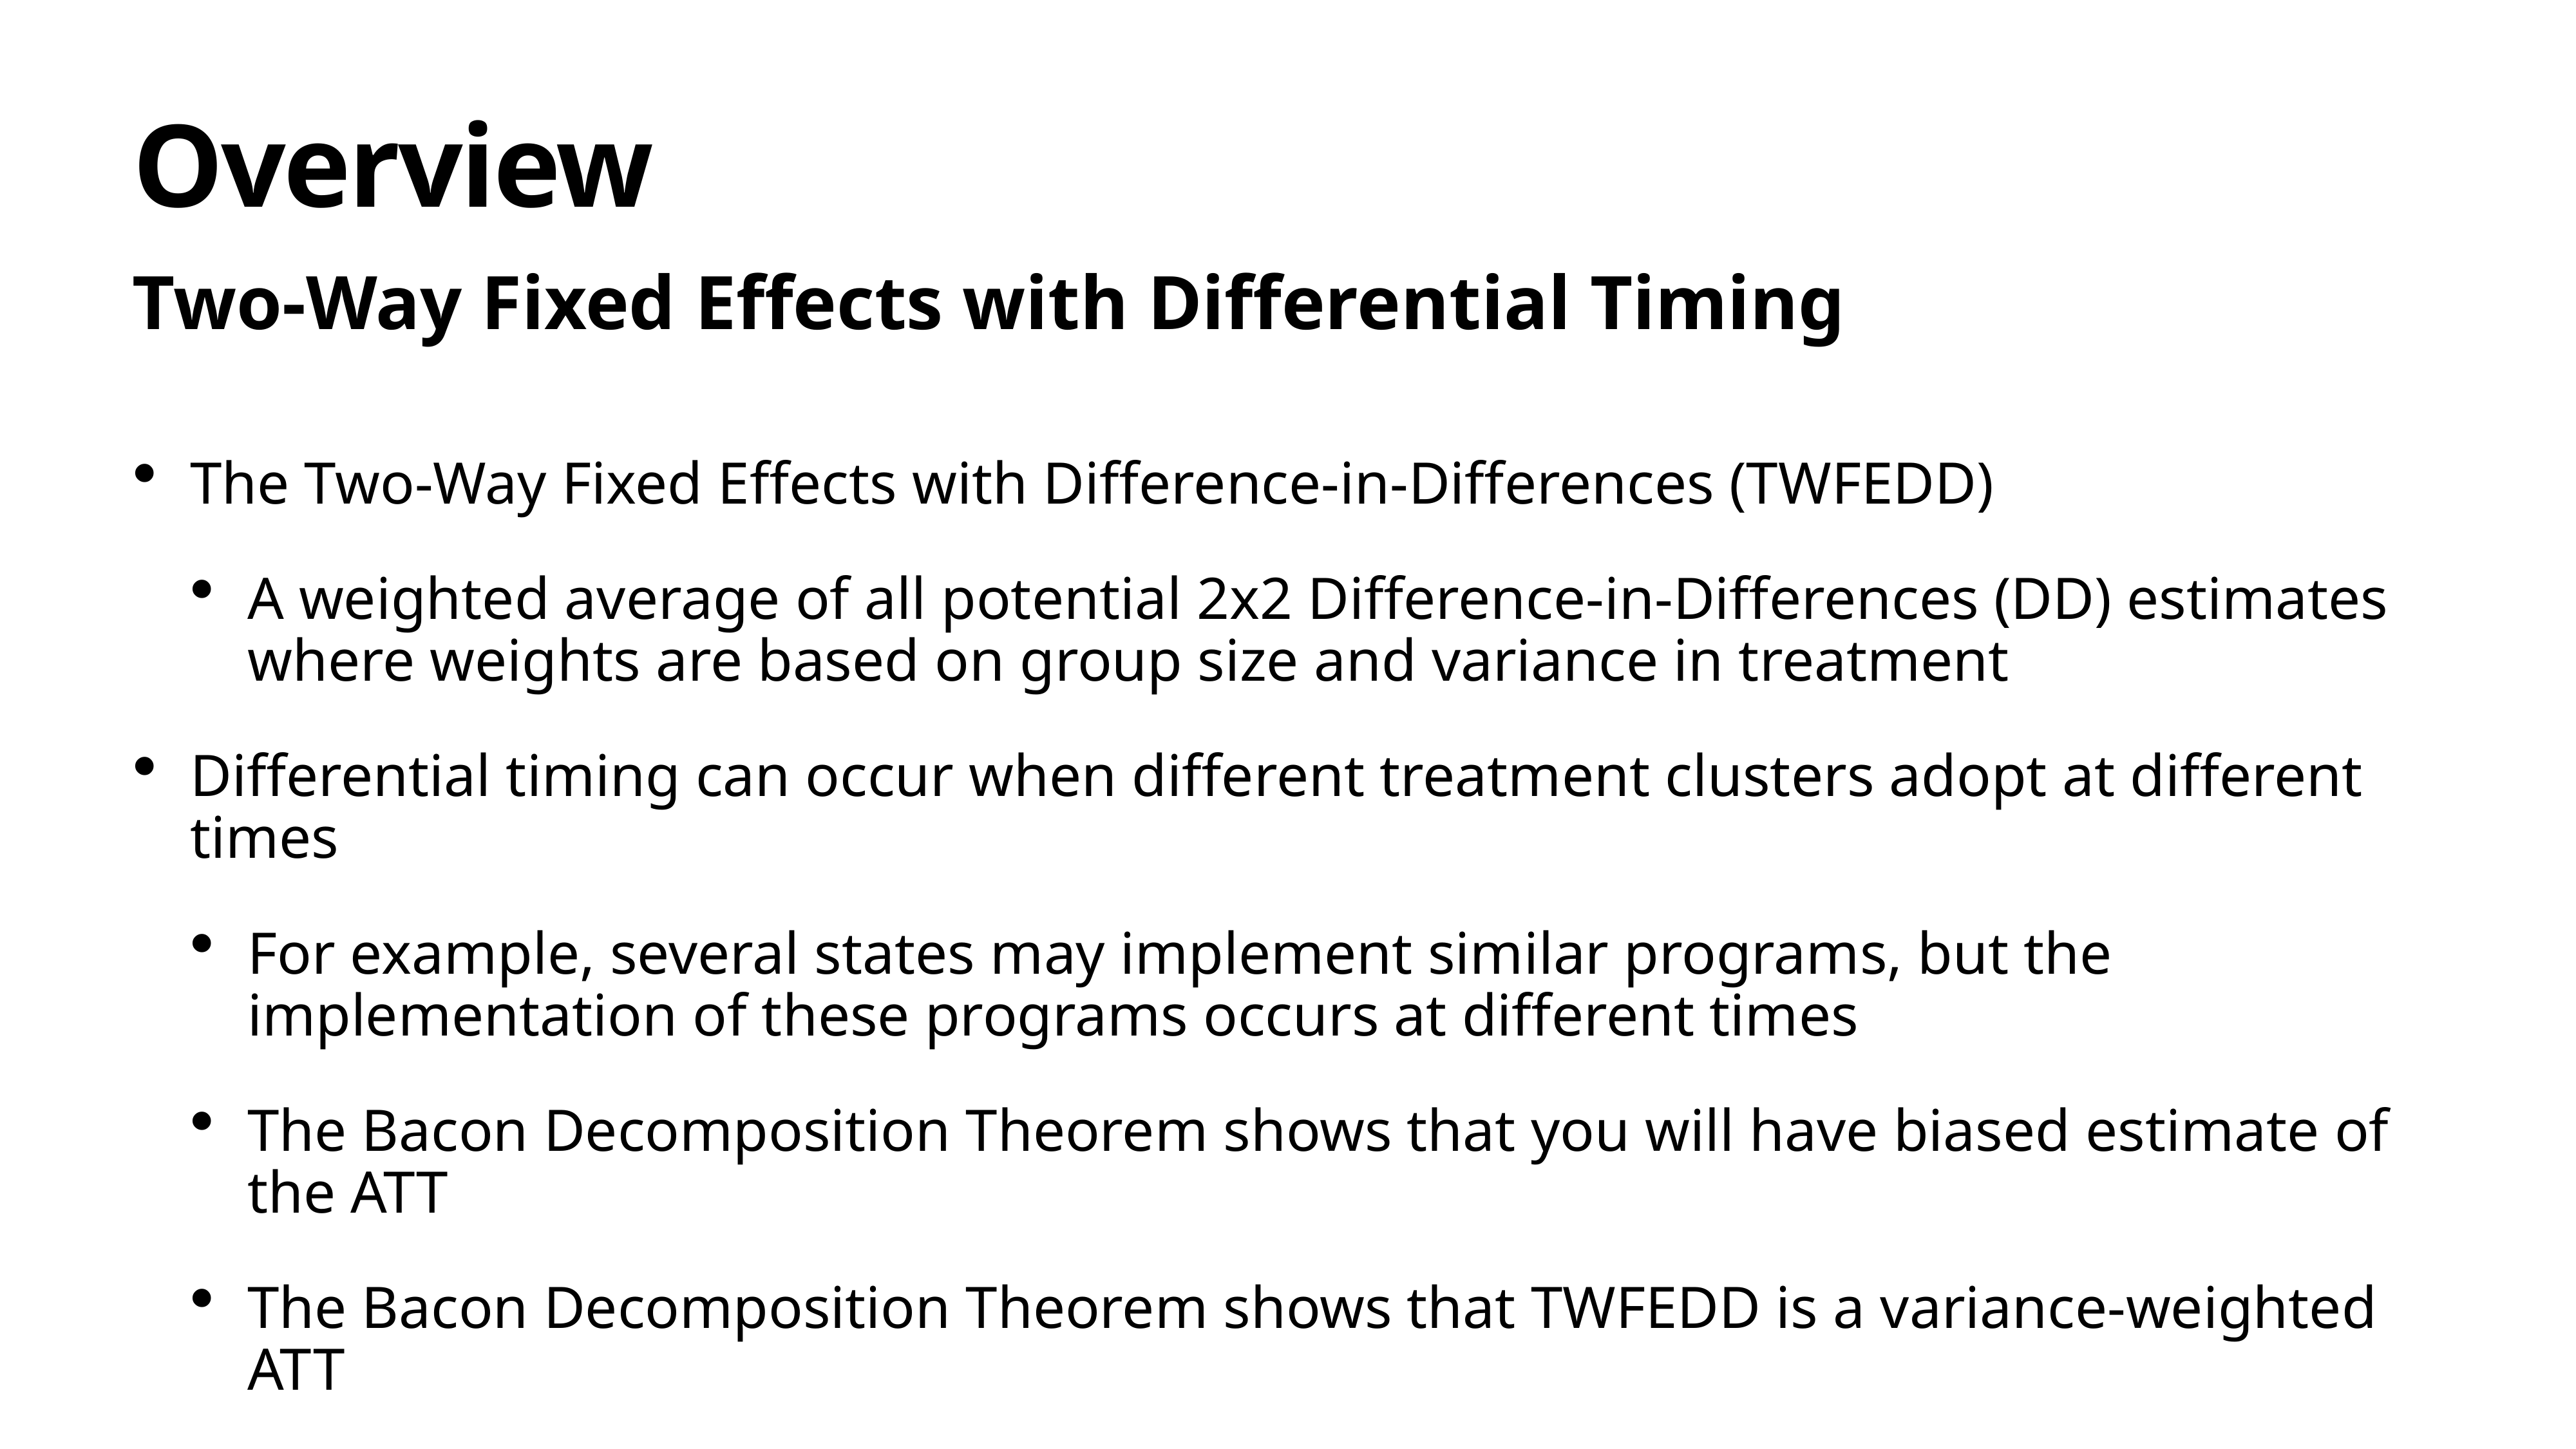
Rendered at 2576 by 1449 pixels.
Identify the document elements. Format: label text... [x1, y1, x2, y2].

title Overview [127, 113, 2449, 250]
list The Two-Way Fixed Effects with Difference-in-Differences (TWFEDD) A weighted average of all potential 2x2 Difference-in-Differences (DD) estimates where weights are based on group size and variance in treatment Differential timing can occur when different treatment clusters adopt at different times For example, several states may implement similar programs, but the implementation of these programs occurs at different times The Bacon Decomposition Theorem shows that you will have biased estimate of the ATT The Bacon Decomposition Theorem shows that TWFEDD is a variance-weighted ATT [127, 448, 2449, 1321]
list Two-Way Fixed Effects with Differential Timing [127, 250, 2449, 350]
